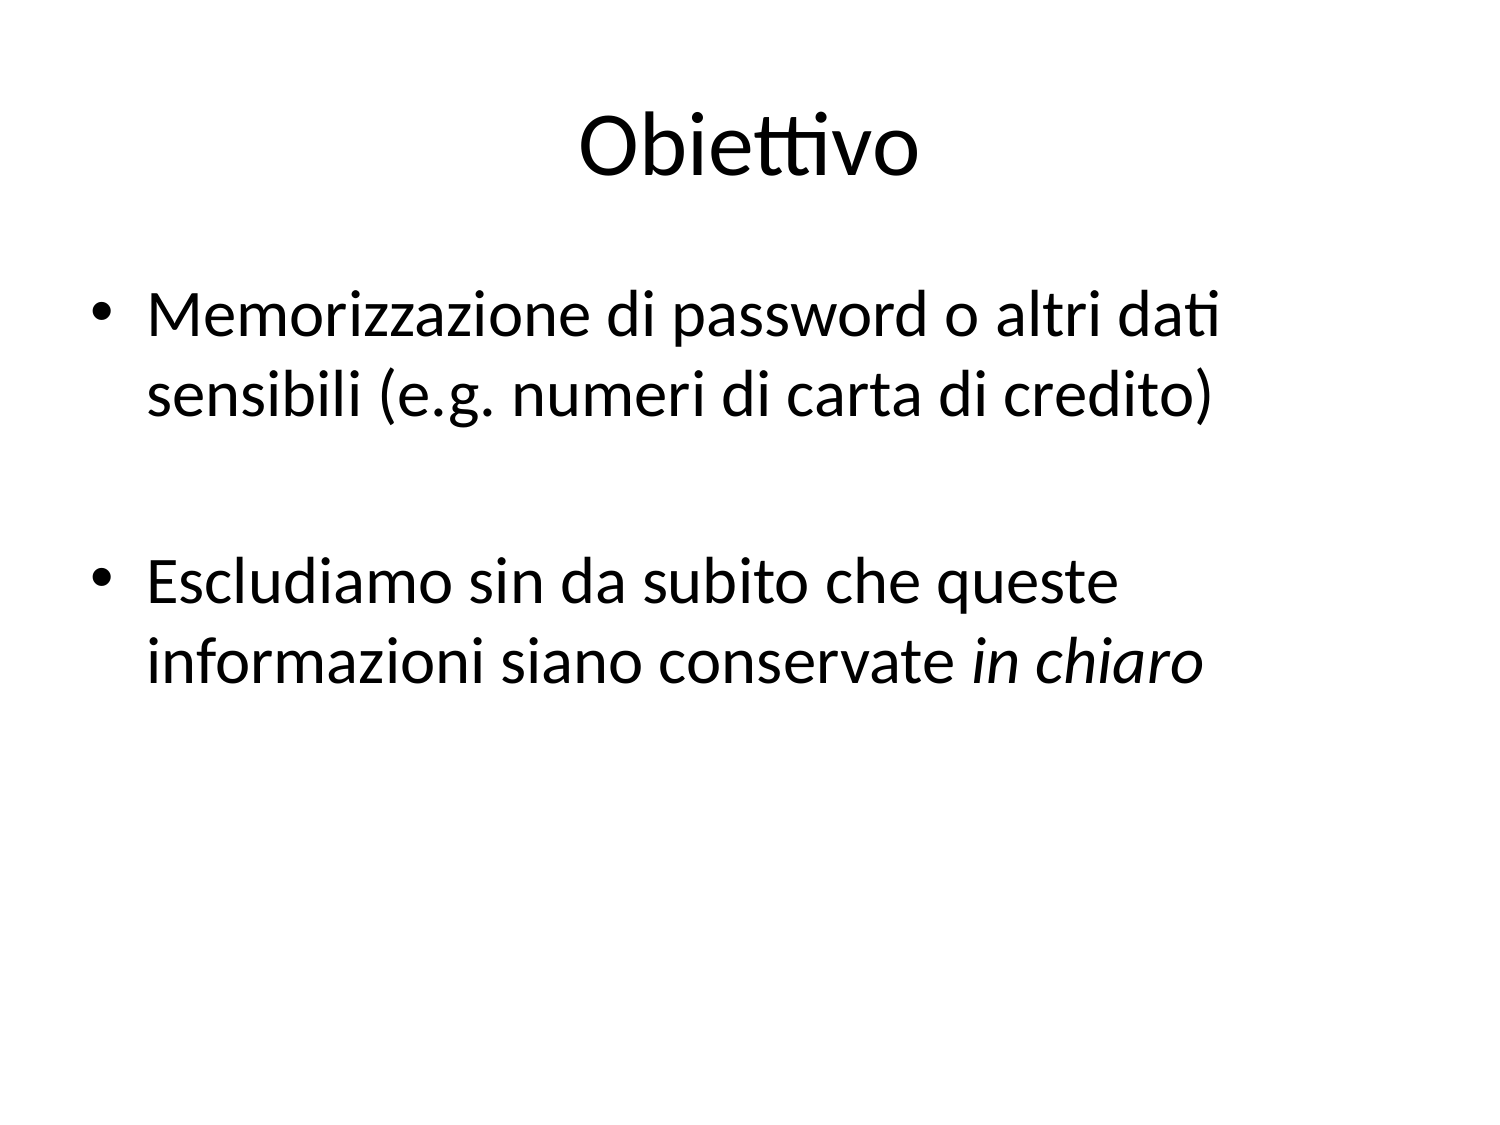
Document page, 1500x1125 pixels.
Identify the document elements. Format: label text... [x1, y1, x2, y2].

title Obiettivo [74, 44, 1426, 233]
list Memorizzazione di password o altri dati sensibili (e.g. numeri di carta di credito) Escludiamo sin da subito che queste informazioni siano conservate in chiaro [74, 262, 1426, 1006]
